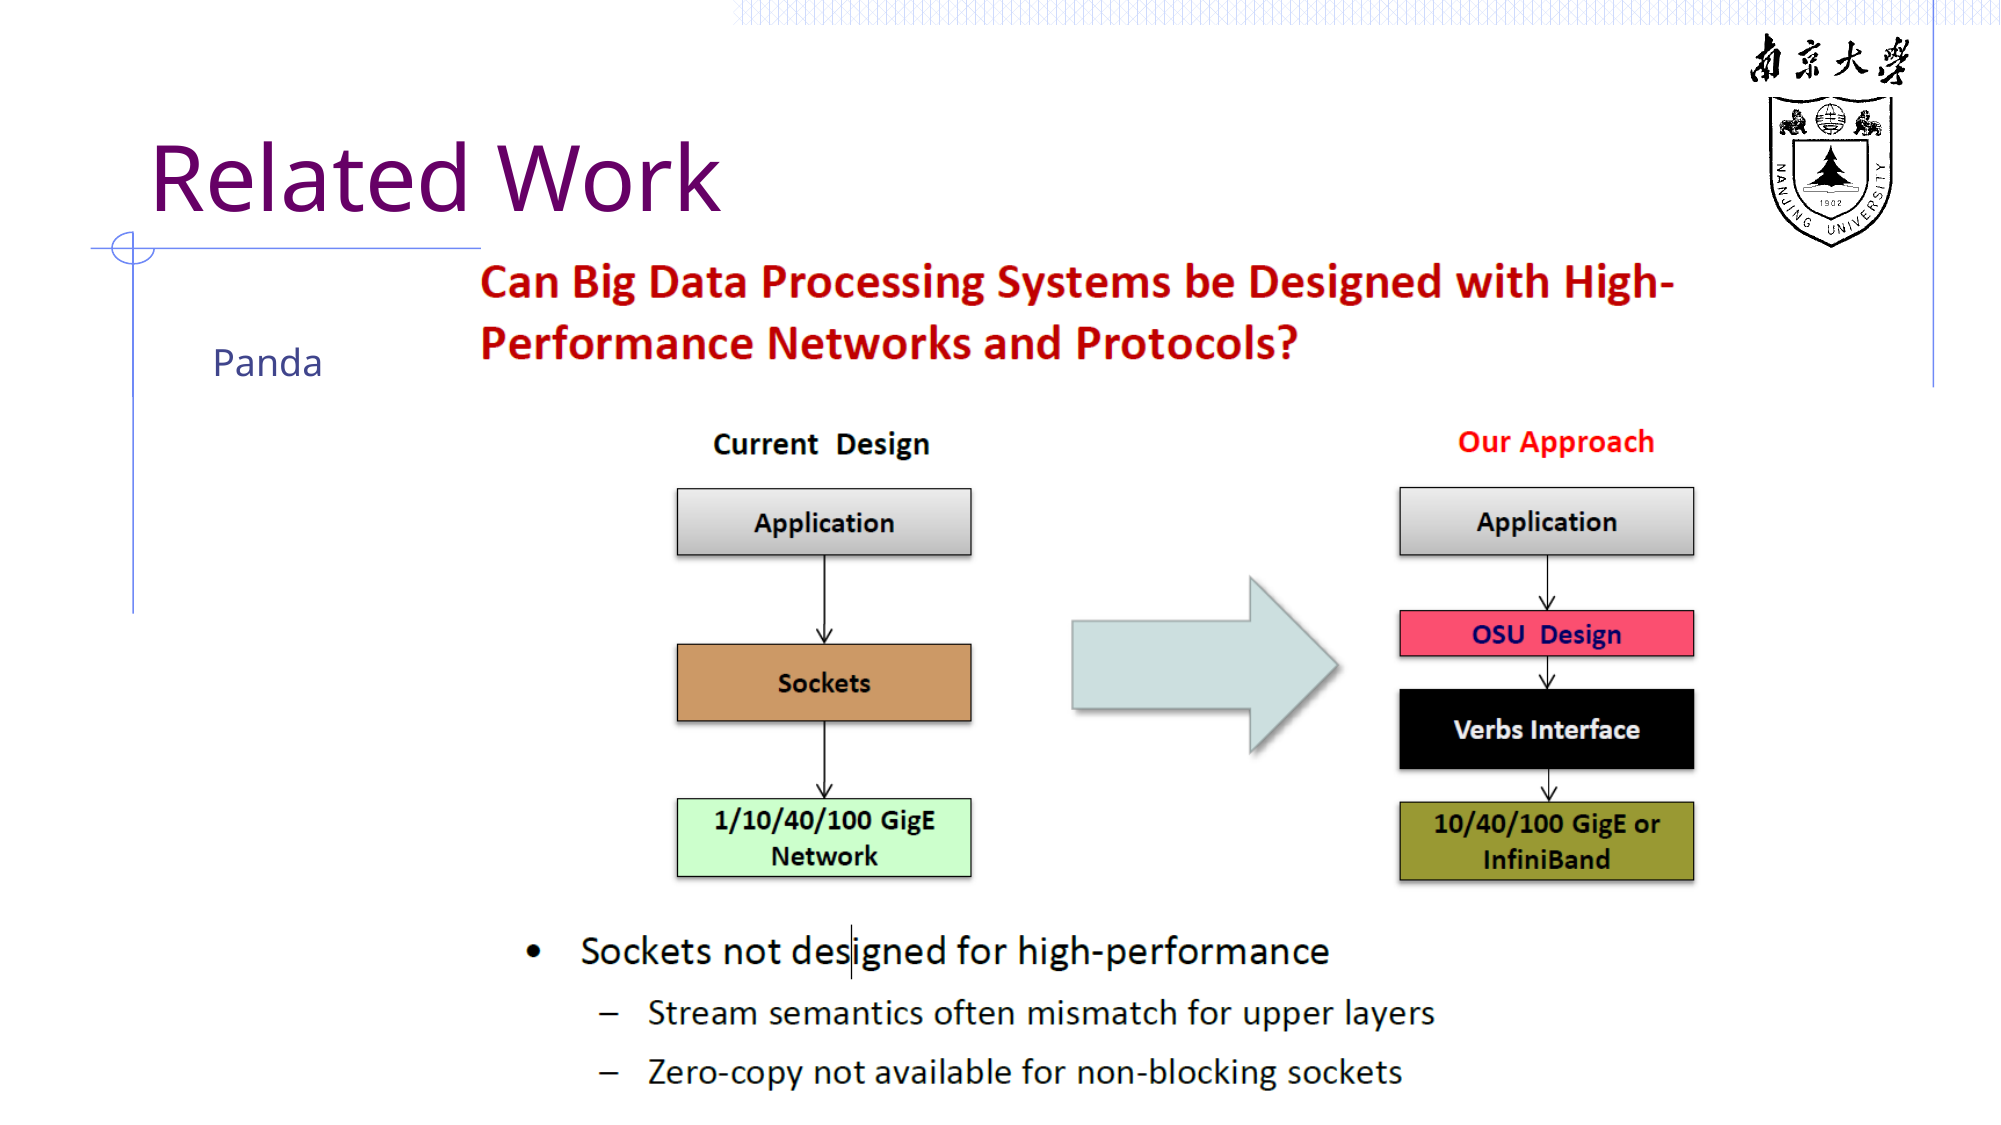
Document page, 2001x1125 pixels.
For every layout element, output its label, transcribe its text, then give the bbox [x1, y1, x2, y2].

title Related Work [133, 50, 1760, 238]
text_box Panda [197, 331, 339, 392]
picture [474, 256, 1721, 1107]
picture [1744, 25, 1920, 251]
